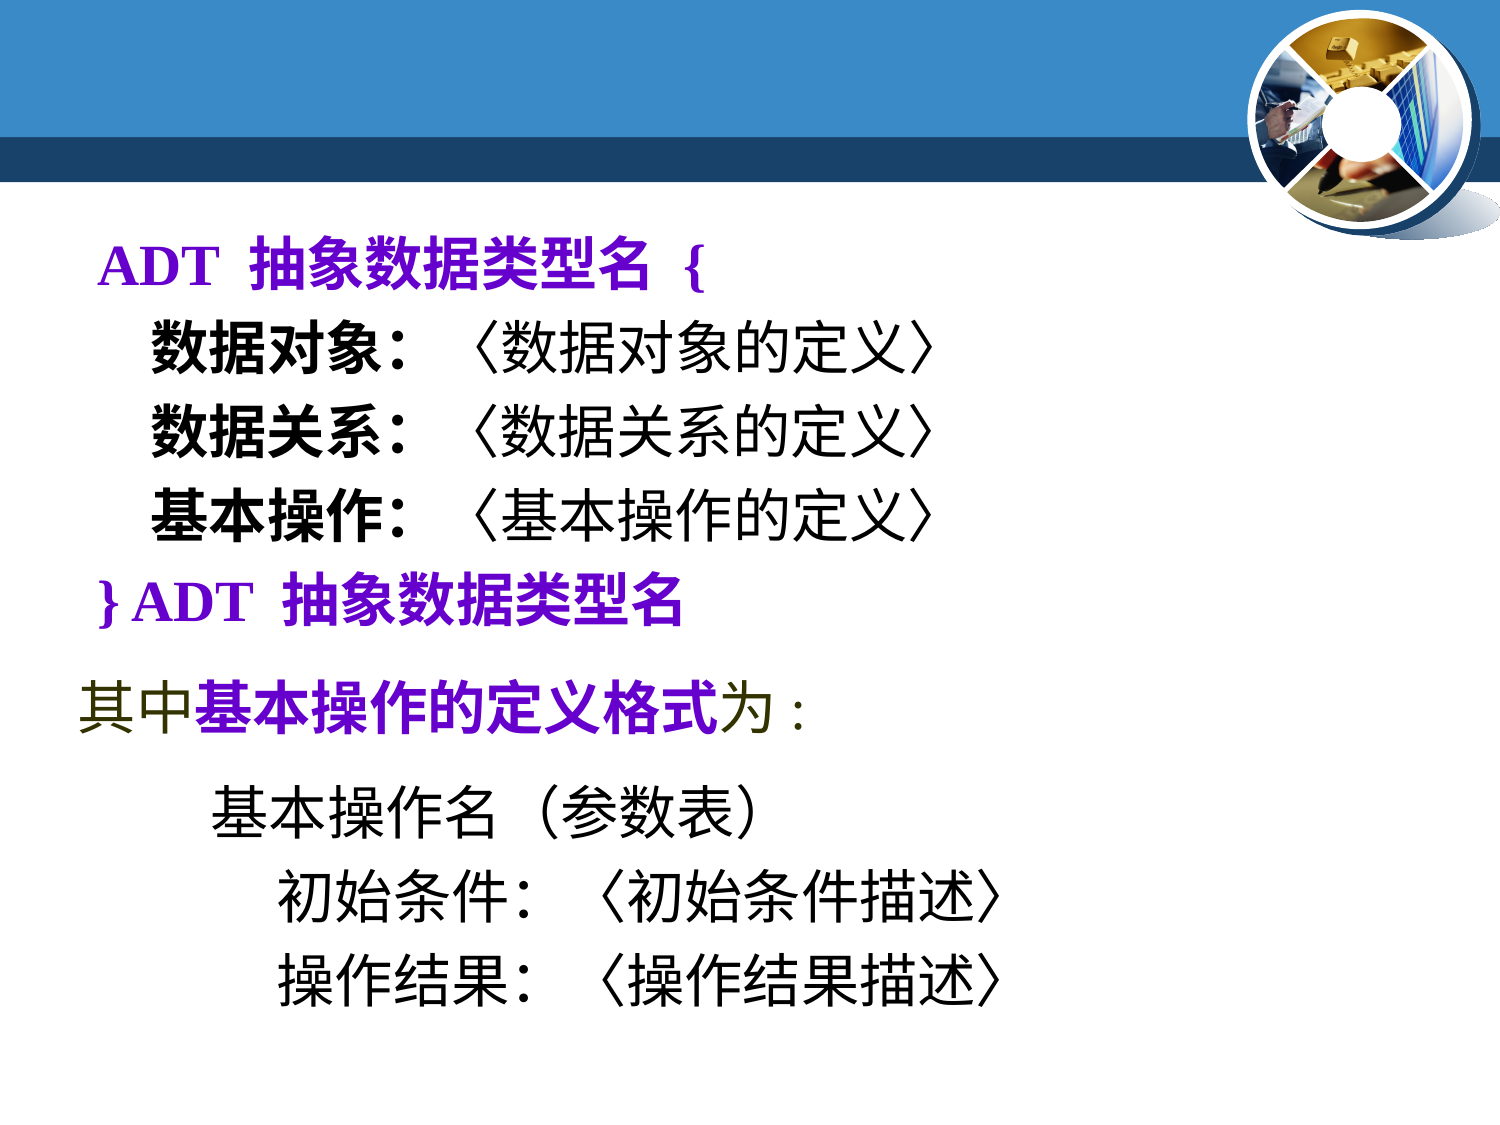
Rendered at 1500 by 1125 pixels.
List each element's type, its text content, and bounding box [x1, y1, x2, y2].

text_box 其中基本操作的定义格式为: [63, 664, 822, 749]
picture [1255, 50, 1333, 188]
picture [1386, 48, 1464, 191]
picture [1287, 149, 1430, 222]
text_box 基本操作名（参数表） 初始条件：〈初始条件描述〉 操作结果：〈操作结果描述〉 [196, 754, 1062, 1022]
text_box ADT 抽象数据类型名 { 数据对象：〈数据对象的定义〉 数据关系：〈数据关系的定义〉 基本操作：〈基本操作的定义〉 } ADT 抽象数据类型名 [82, 205, 981, 640]
picture [1289, 18, 1428, 94]
